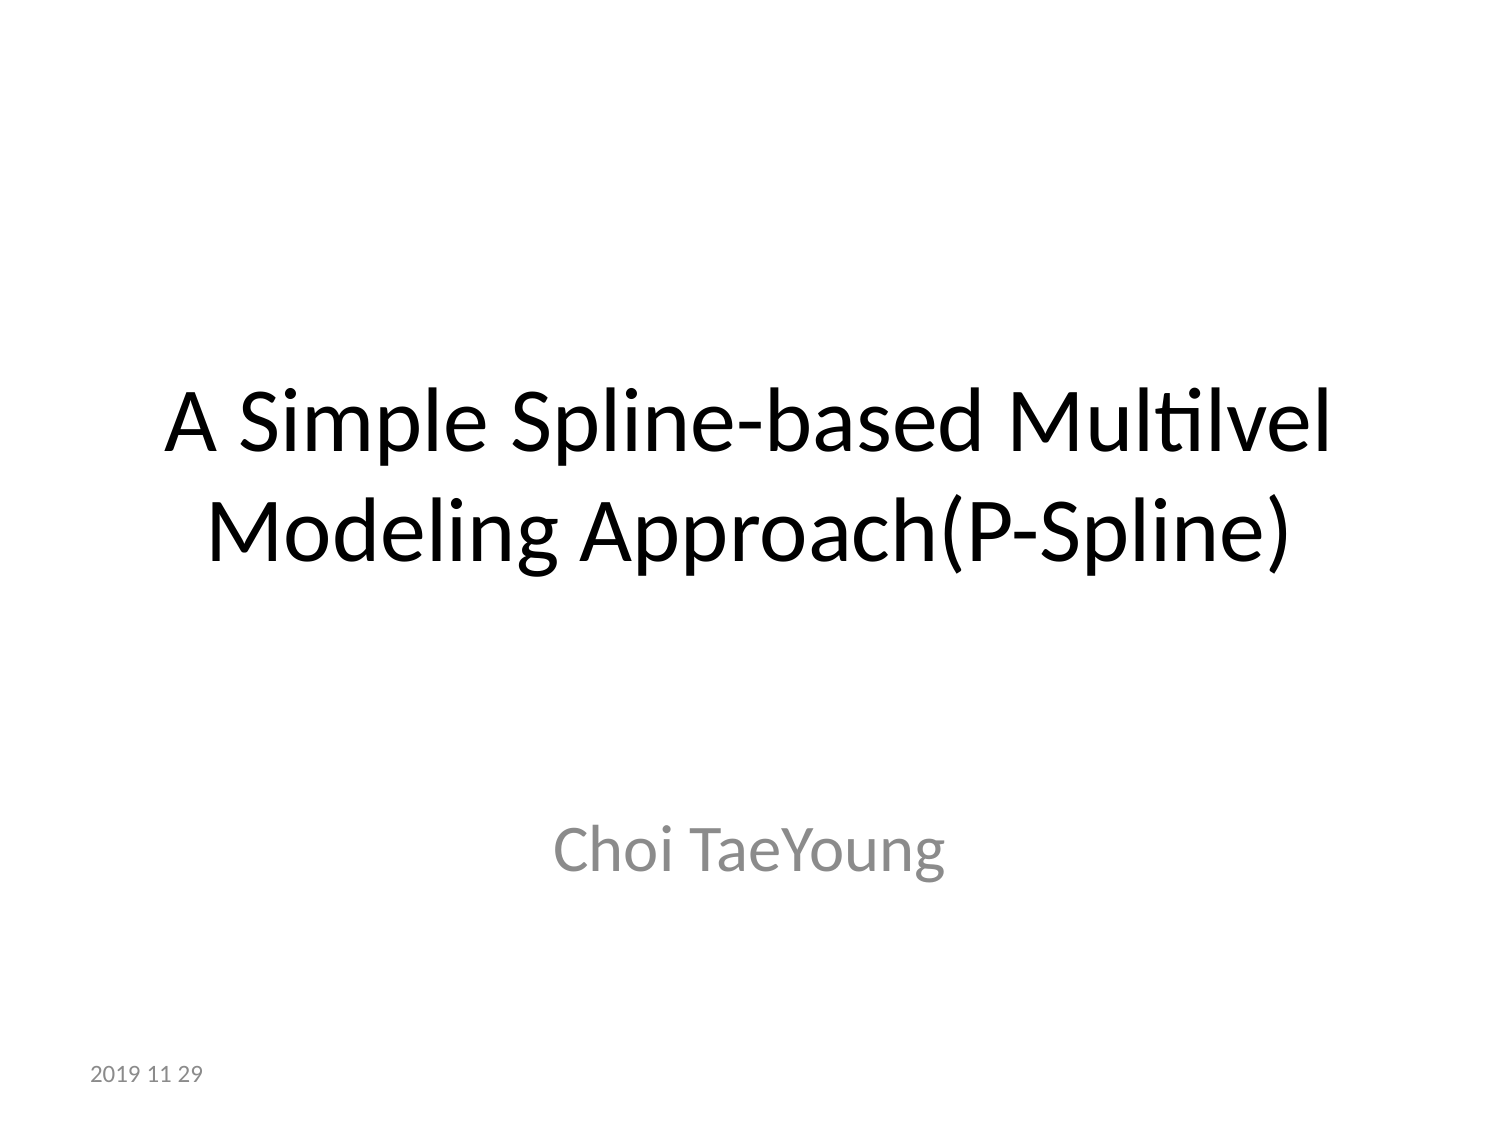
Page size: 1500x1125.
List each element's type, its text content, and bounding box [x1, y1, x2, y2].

subtitle Choi TaeYoung [225, 637, 1275, 925]
title A Simple Spline-based Multilvel Modeling Approach(P-Spline) [112, 349, 1388, 591]
slide_number 2019 11 29 [75, 1042, 425, 1103]
